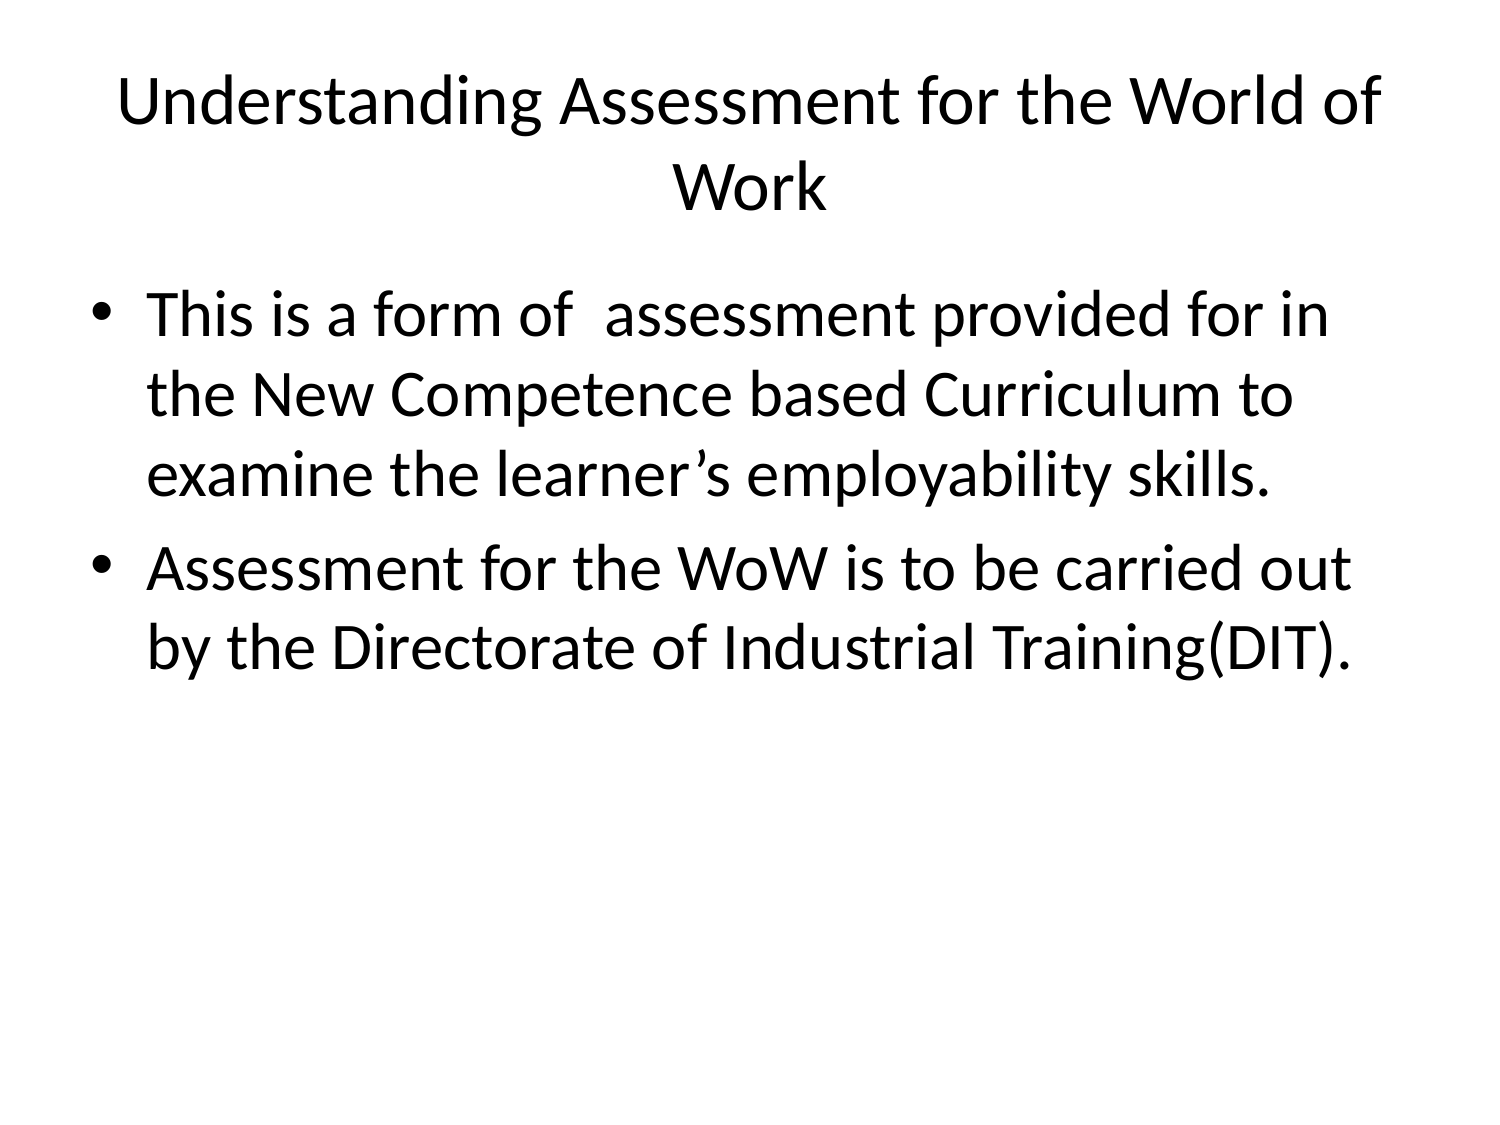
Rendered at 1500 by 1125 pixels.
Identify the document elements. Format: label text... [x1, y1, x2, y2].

title Understanding Assessment for the World of Work [75, 45, 1425, 233]
list This is a form of assessment provided for in the New Competence based Curriculum to examine the learner’s employability skills. Assessment for the WoW is to be carried out by the Directorate of Industrial Training(DIT). [75, 262, 1425, 1005]
